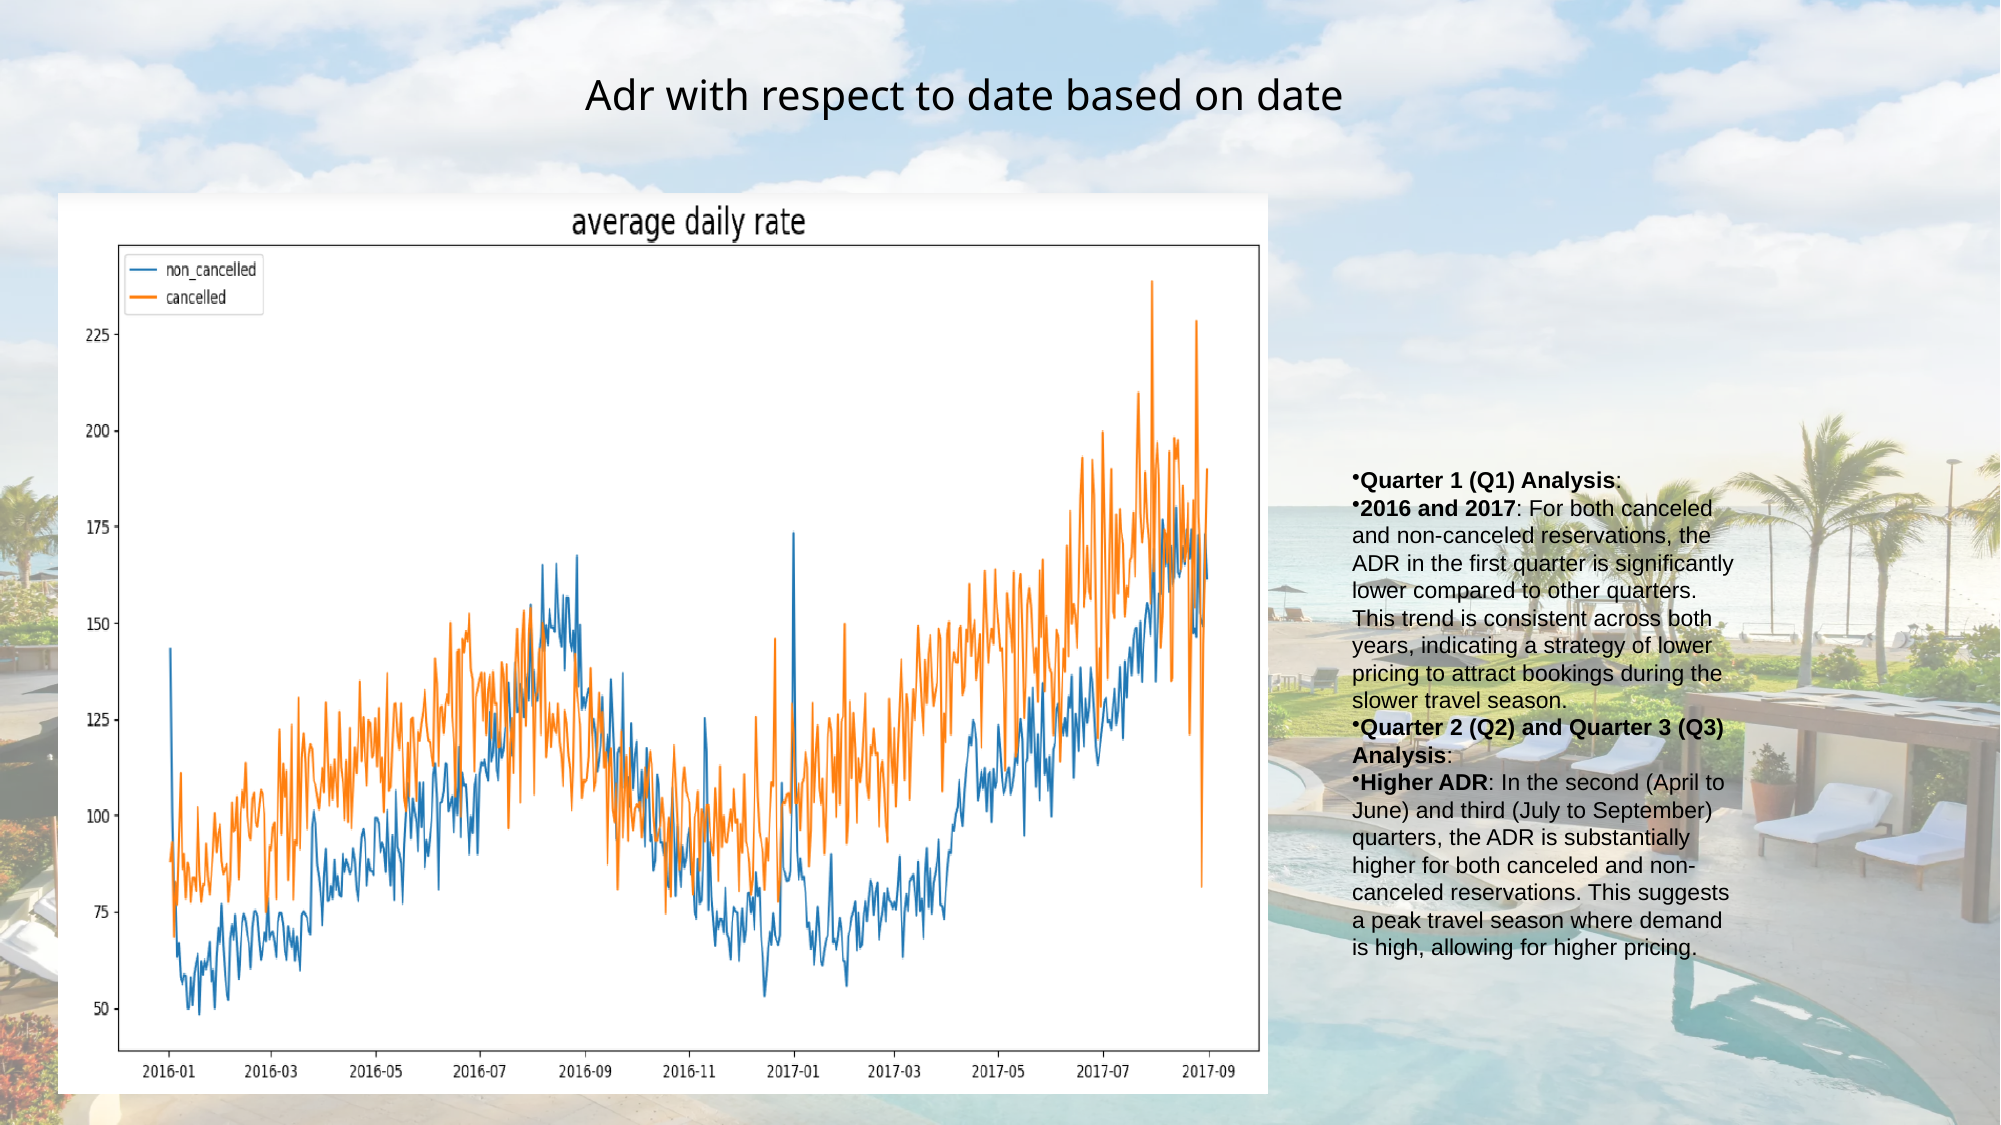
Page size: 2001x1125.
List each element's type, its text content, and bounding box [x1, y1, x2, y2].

picture [58, 193, 1268, 1095]
title Adr with respect to date based on date [322, 30, 1607, 127]
subtitle Quarter 1 (Q1) Analysis: 2016 and 2017: For both canceled and non-canceled reservations, the ADR in the first quarter is significantly lower compared to other quarters. This trend is consistent across both years, indicating a strategy of lower pricing to attract bookings during the slower travel season. Quarter 2 (Q2) and Quarter 3 (Q3) Analysis: Higher ADR: In the second (April to June) and third (July to September) quarters, the ADR is substantially higher for both canceled and non-canceled reservations. This suggests a peak travel season where demand is high, allowing for higher pricing. [1337, 392, 1750, 1061]
